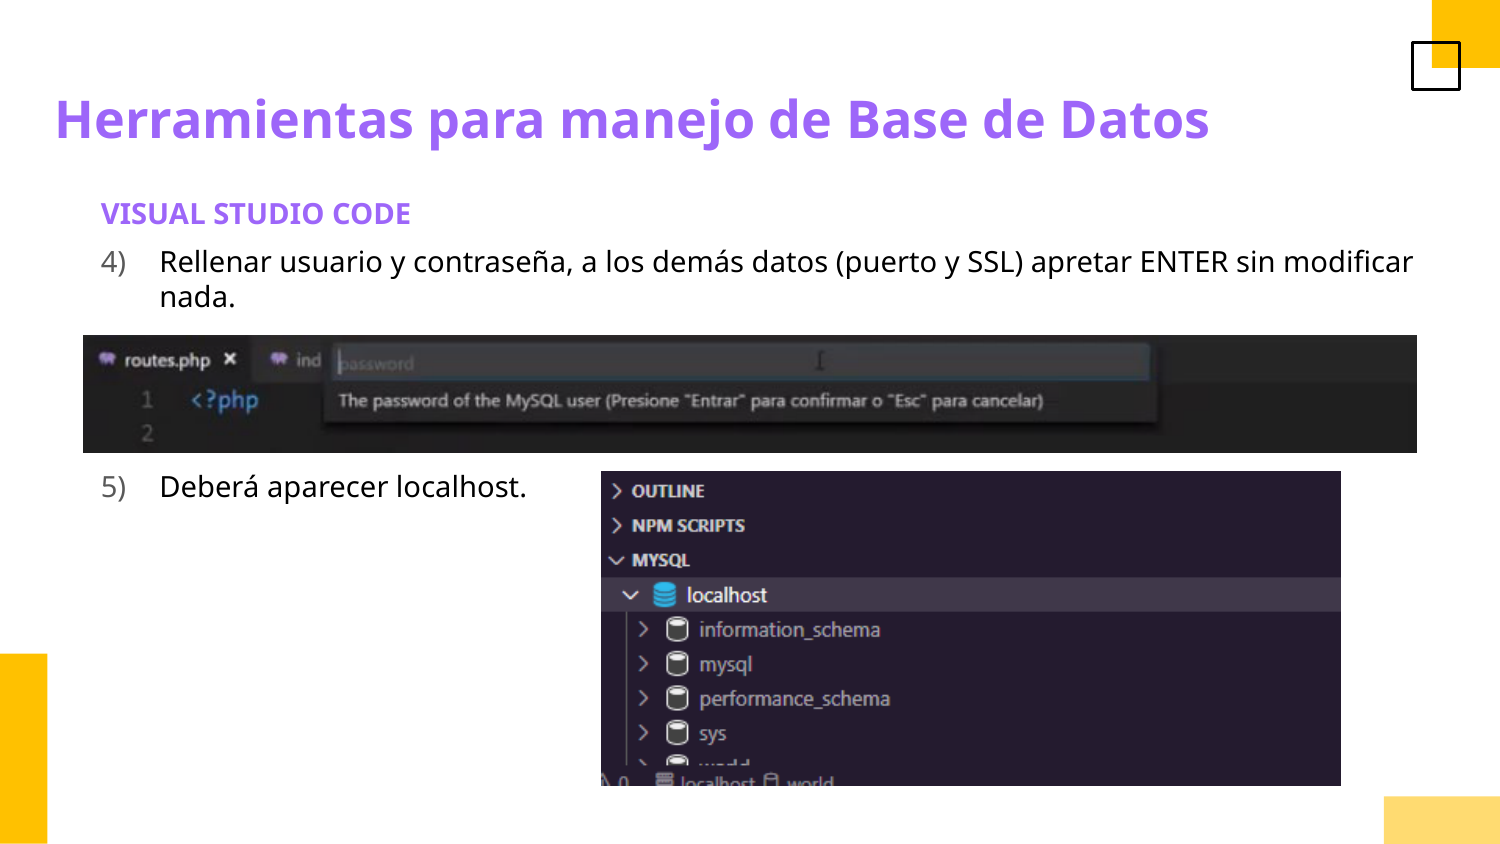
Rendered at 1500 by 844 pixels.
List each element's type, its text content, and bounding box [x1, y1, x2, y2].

picture [83, 335, 1417, 454]
text_box Herramientas para manejo de Base de Datos [40, 71, 1460, 166]
picture [601, 471, 1341, 787]
text_box VISUAL STUDIO CODE Rellenar usuario y contraseña, a los demás datos (puerto y SSL) apretar ENTER sin modificar nada. Deberá aparecer localhost. [85, 180, 1474, 656]
